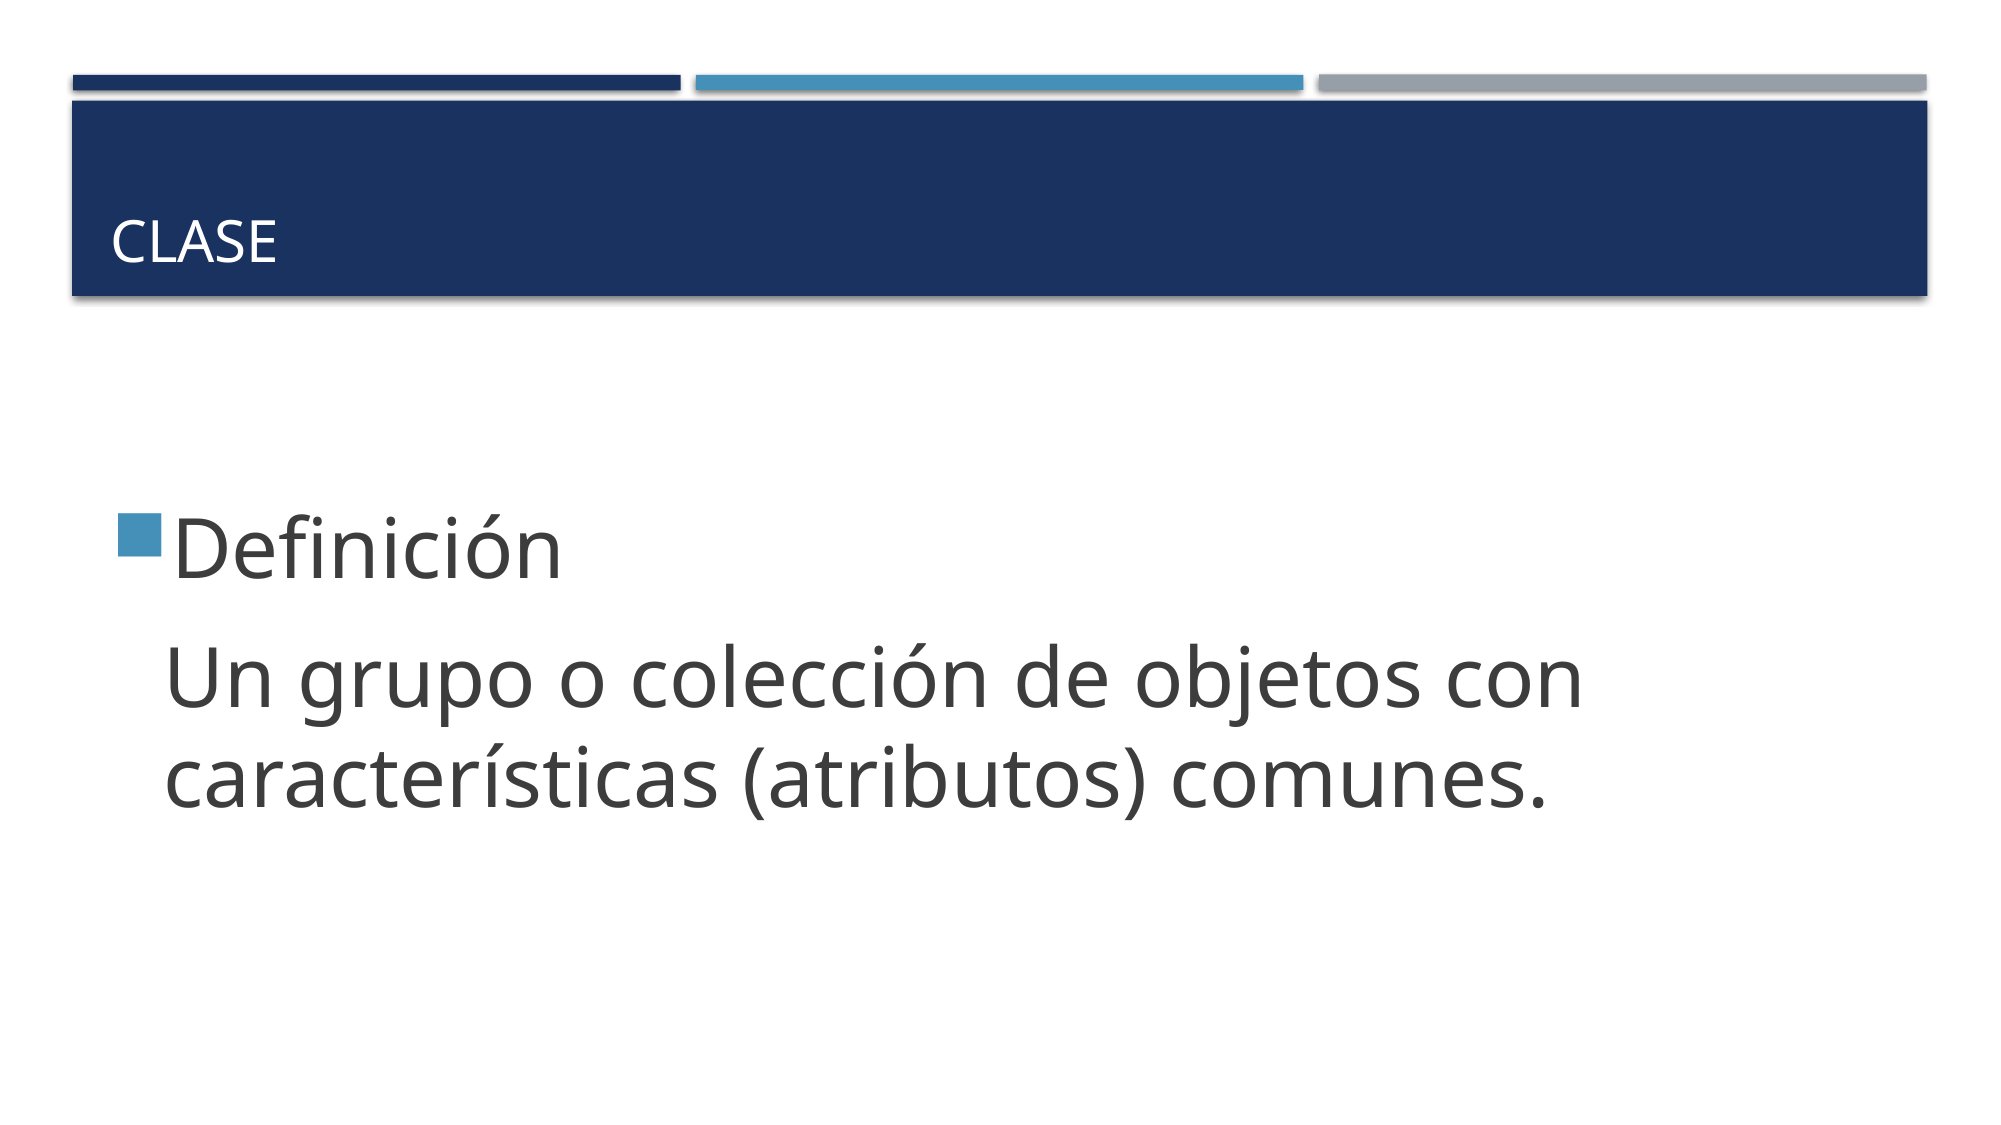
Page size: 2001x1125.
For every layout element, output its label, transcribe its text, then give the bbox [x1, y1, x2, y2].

list Definición Un grupo o colección de objetos con características (atributos) comunes. [95, 357, 1905, 962]
title Clase [95, 115, 1905, 282]
